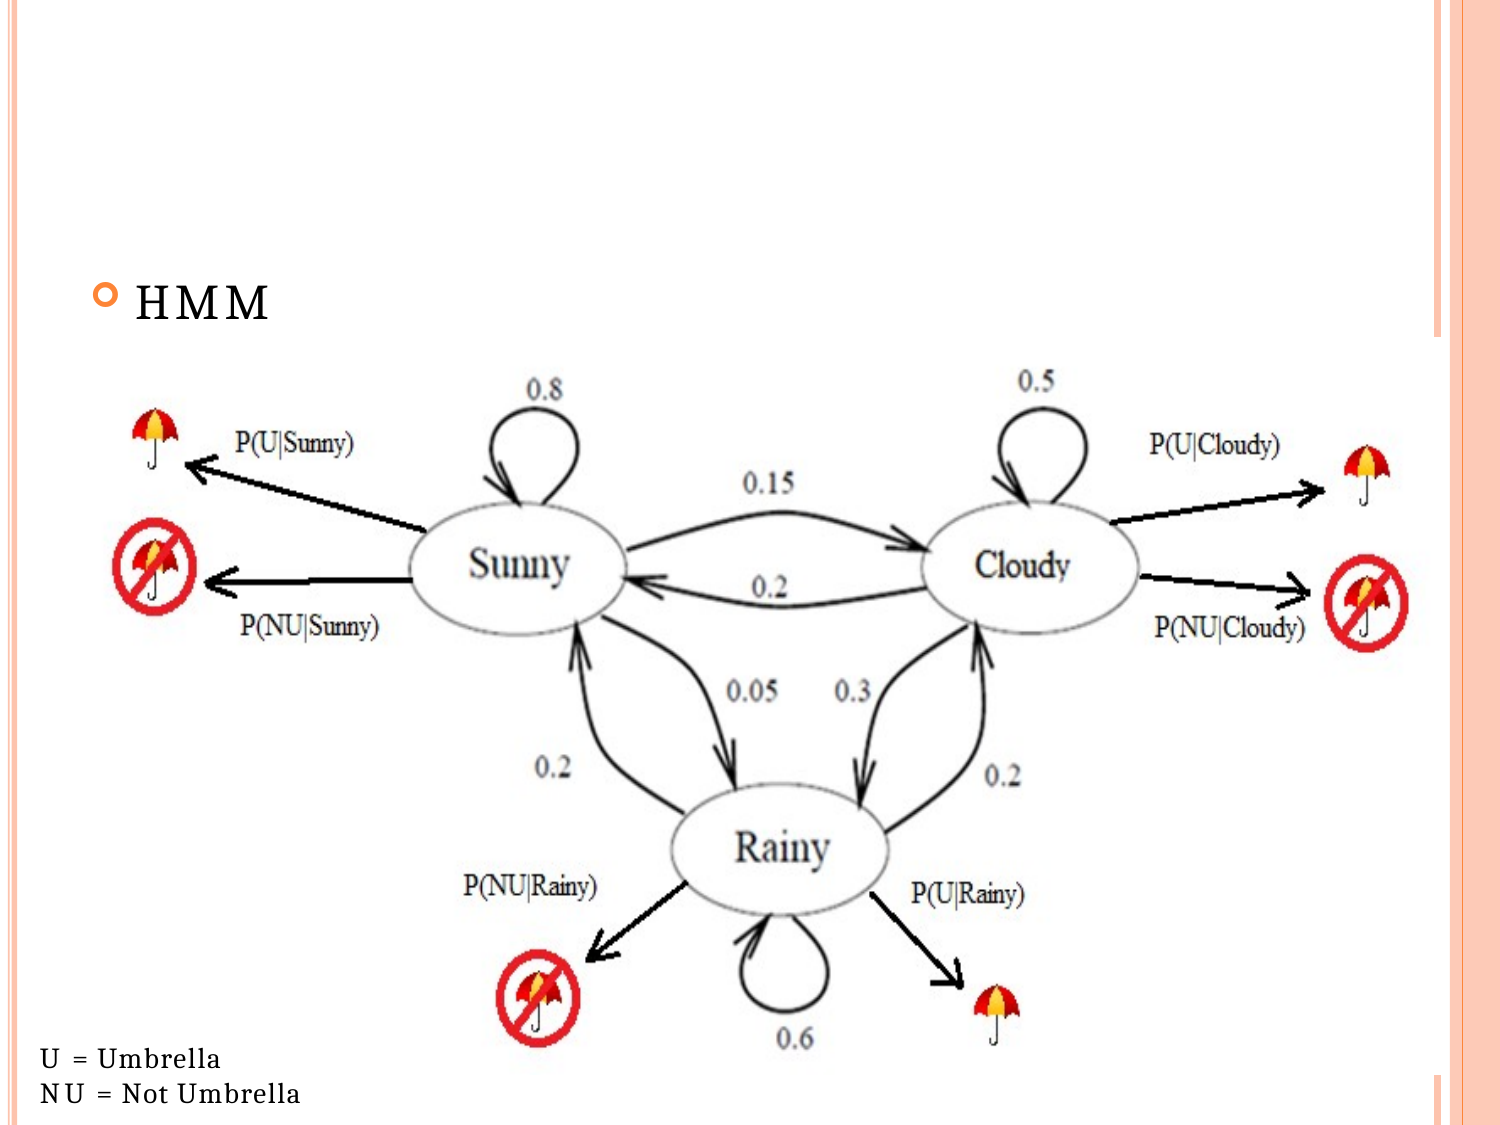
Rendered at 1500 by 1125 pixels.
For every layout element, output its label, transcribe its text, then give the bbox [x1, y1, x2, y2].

text_box HMM: [87, 267, 288, 335]
text_box U = Umbrella NU = Not Umbrella [37, 1037, 310, 1110]
picture [49, 337, 1446, 1076]
